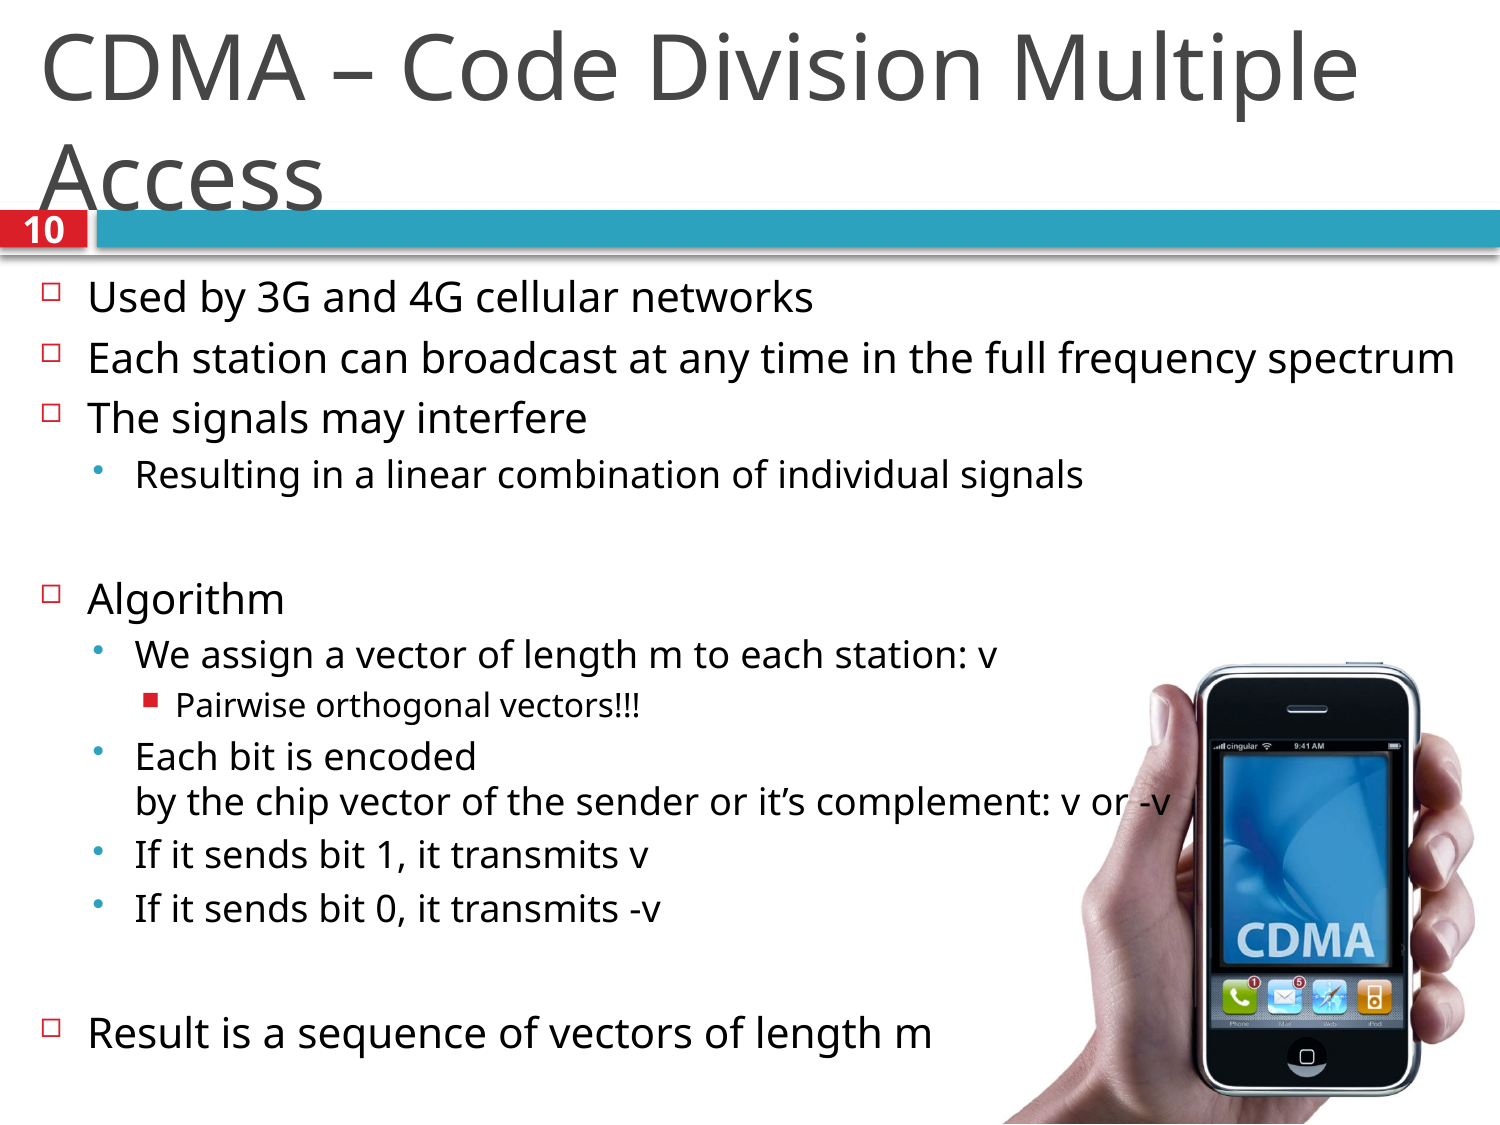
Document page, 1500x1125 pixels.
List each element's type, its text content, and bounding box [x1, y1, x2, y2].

list Used by 3G and 4G cellular networks Each station can broadcast at any time in the full frequency spectrum The signals may interfere Resulting in a linear combination of individual signals Algorithm We assign a vector of length m to each station: v Pairwise orthogonal vectors!!! Each bit is encoded by the chip vector of the sender or it’s complement: v or -v If it sends bit 1, it transmits v If it sends bit 0, it transmits -v Result is a sequence of vectors of length m [24, 262, 1475, 1100]
slide_number 10 [0, 206, 88, 257]
picture [900, 655, 1500, 1125]
title CDMA – Code Division Multiple Access [24, 37, 1475, 200]
